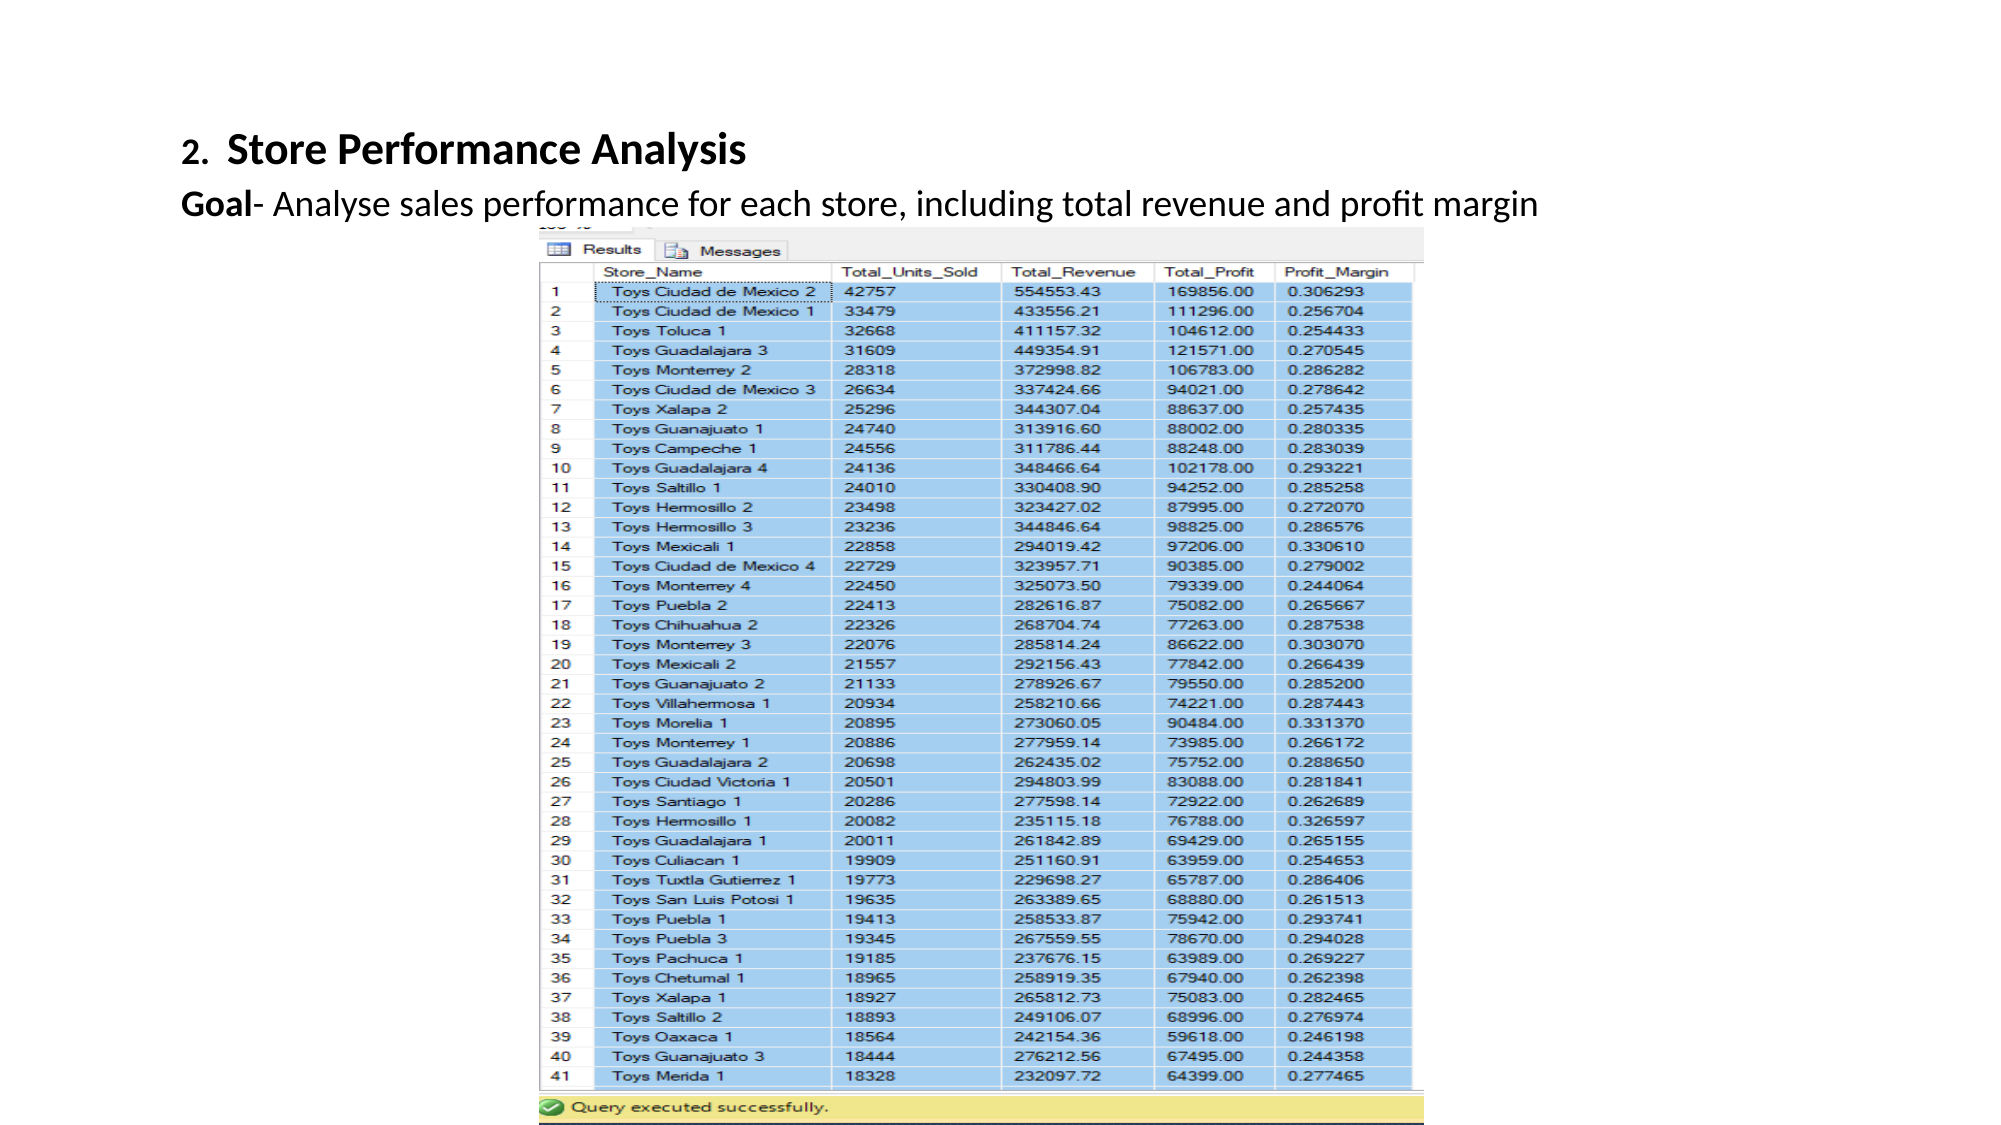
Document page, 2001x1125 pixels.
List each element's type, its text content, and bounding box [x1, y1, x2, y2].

title 2. Store Performance Analysis Goal- Analyse sales performance for each store, including total revenue and profit margin [137, 59, 1863, 278]
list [539, 227, 1424, 1125]
